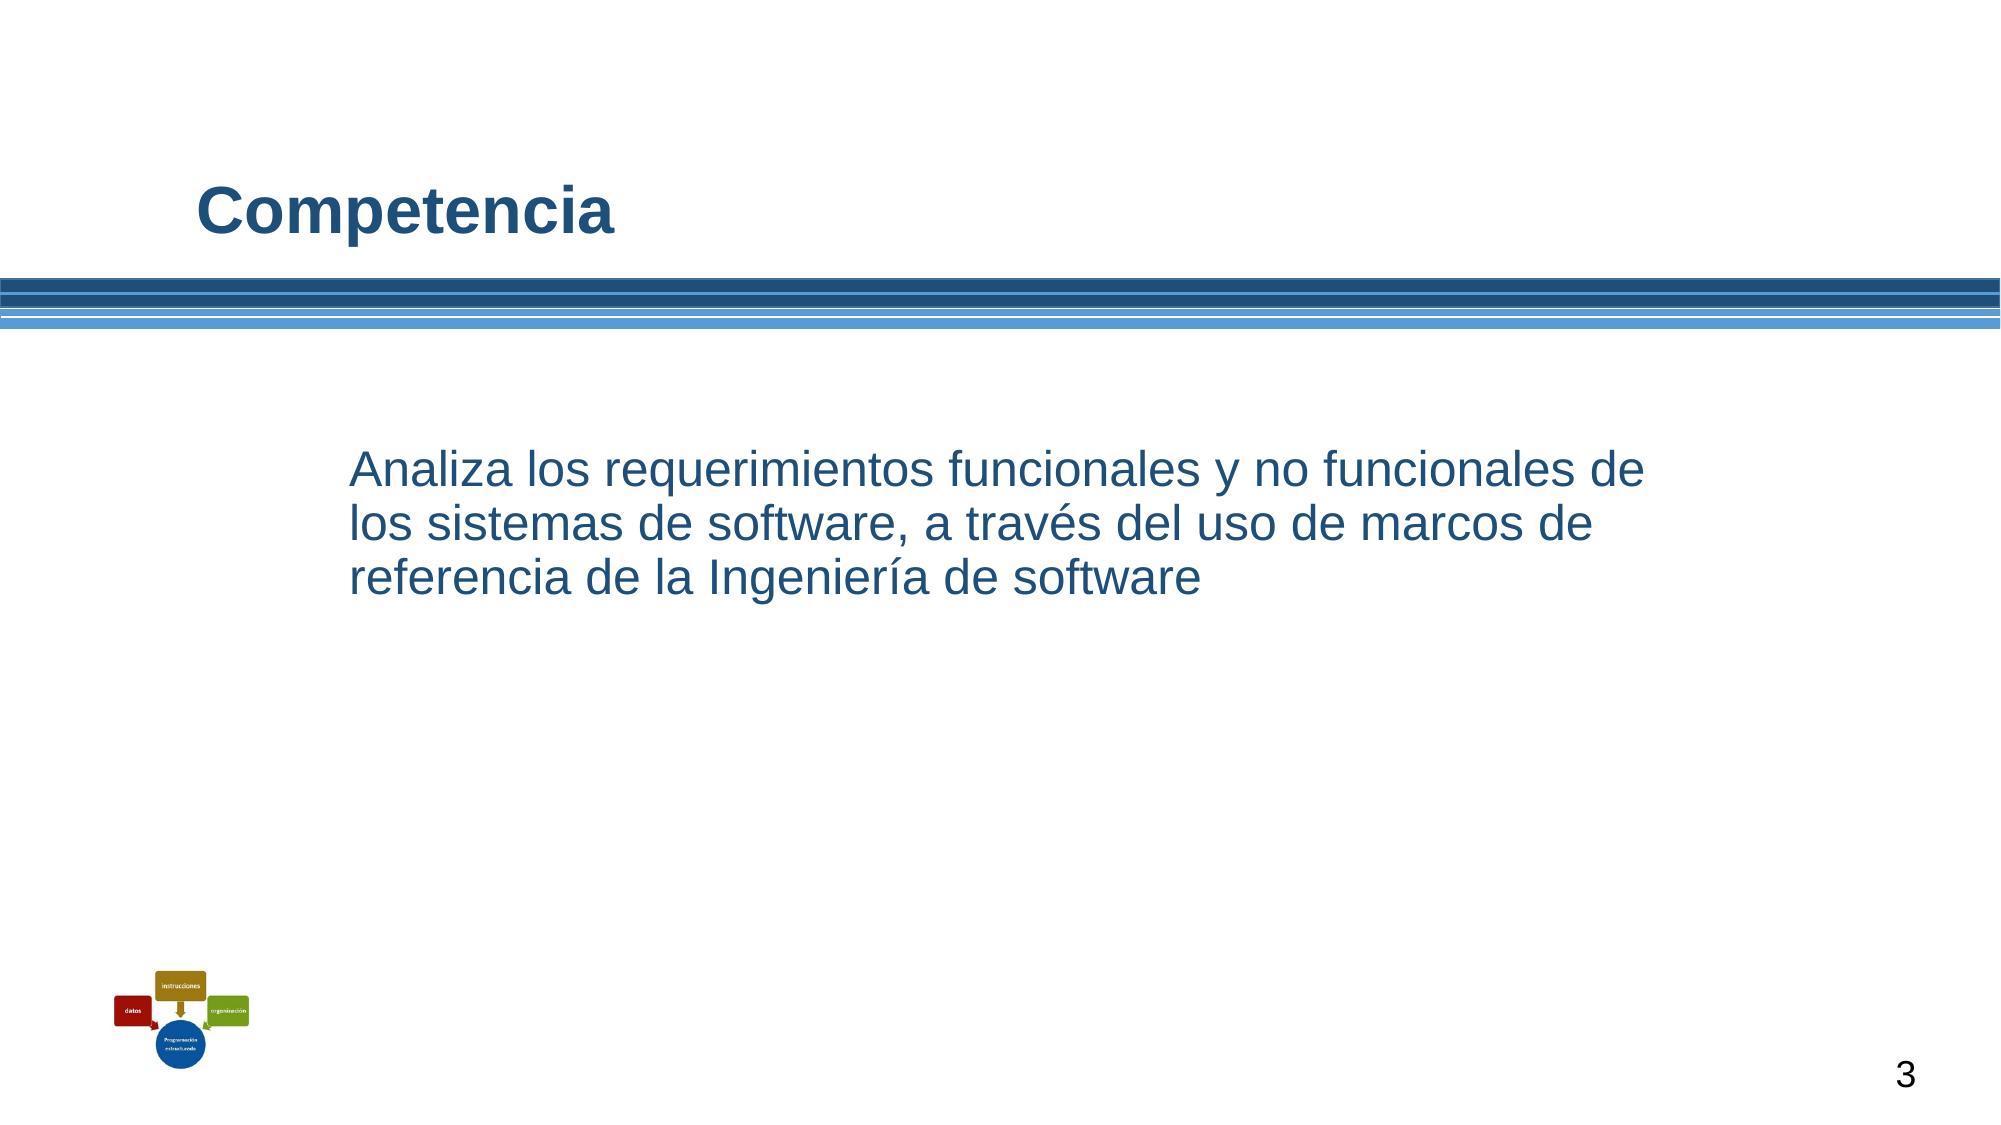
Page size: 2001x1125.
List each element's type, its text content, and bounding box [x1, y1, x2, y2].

list Analiza los requerimientos funcionales y no funcionales de los sistemas de software, a través del uso de marcos de referencia de la Ingeniería de software [334, 435, 1663, 1025]
picture [108, 968, 255, 1073]
title Competencia [181, 168, 1863, 259]
slide_number 3 [1880, 1042, 1988, 1103]
